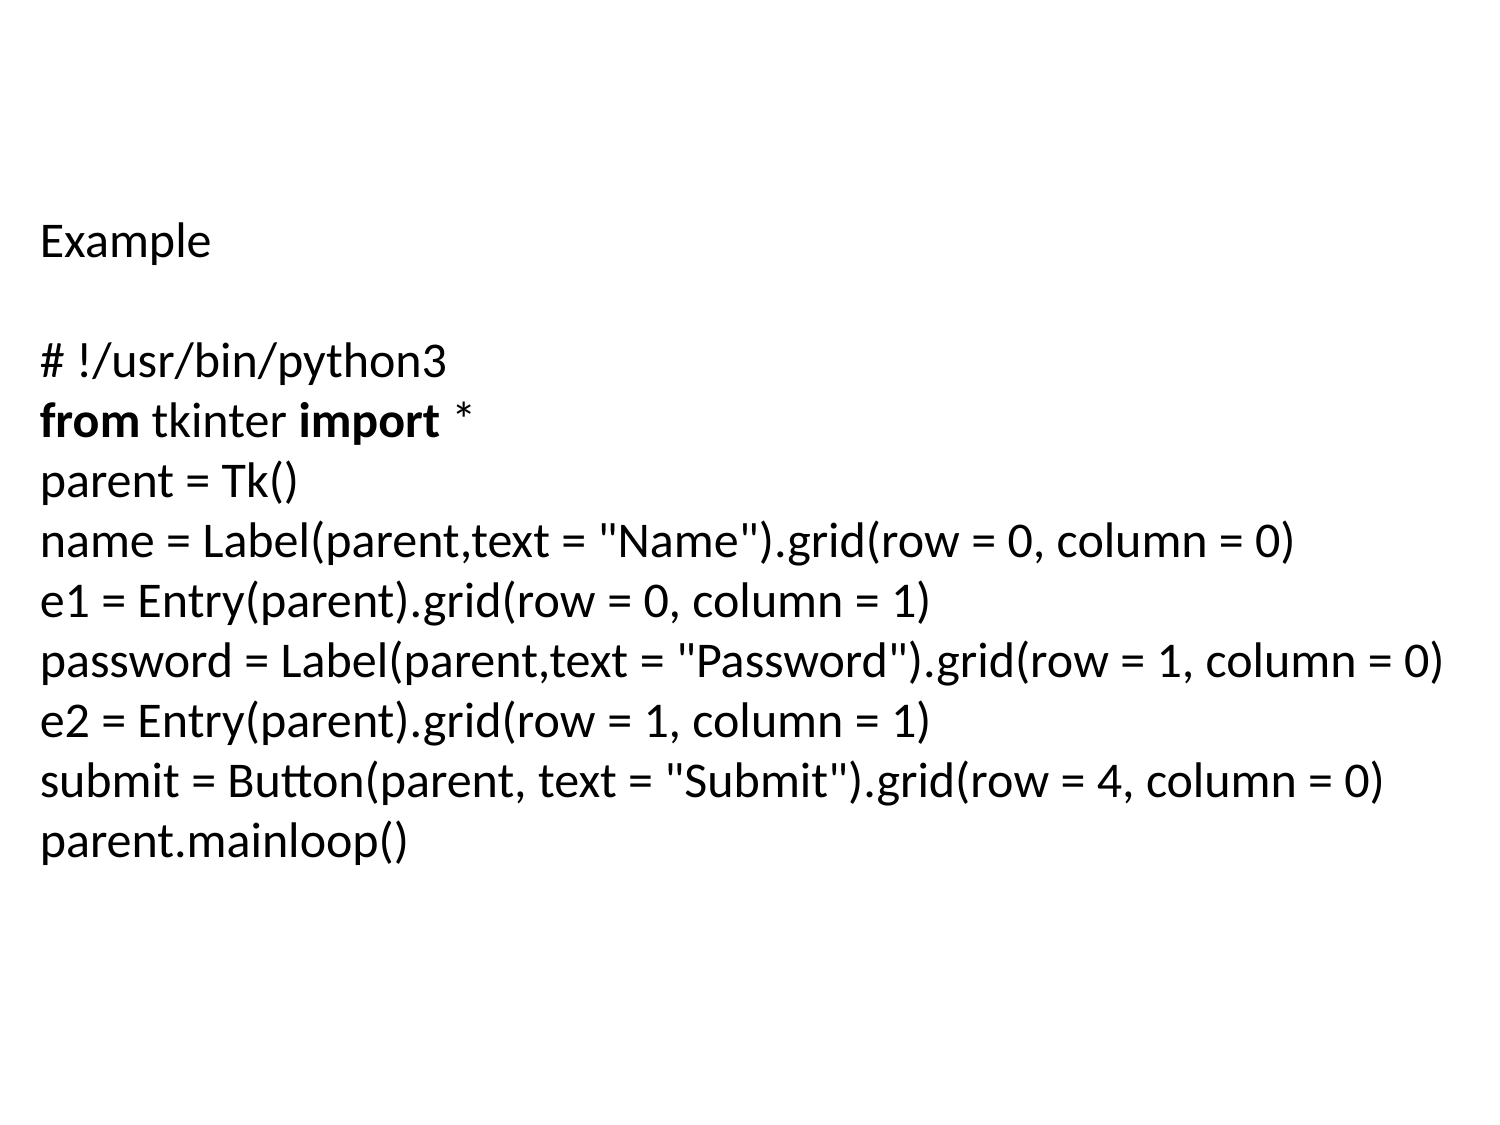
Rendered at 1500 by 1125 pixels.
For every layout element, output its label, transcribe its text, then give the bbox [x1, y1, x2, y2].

text_box Example # !/usr/bin/python3 from tkinter import * parent = Tk() name = Label(parent,text = "Name").grid(row = 0, column = 0) e1 = Entry(parent).grid(row = 0, column = 1) password = Label(parent,text = "Password").grid(row = 1, column = 0) e2 = Entry(parent).grid(row = 1, column = 1) submit = Button(parent, text = "Submit").grid(row = 4, column = 0) parent.mainloop() [24, 199, 1488, 875]
